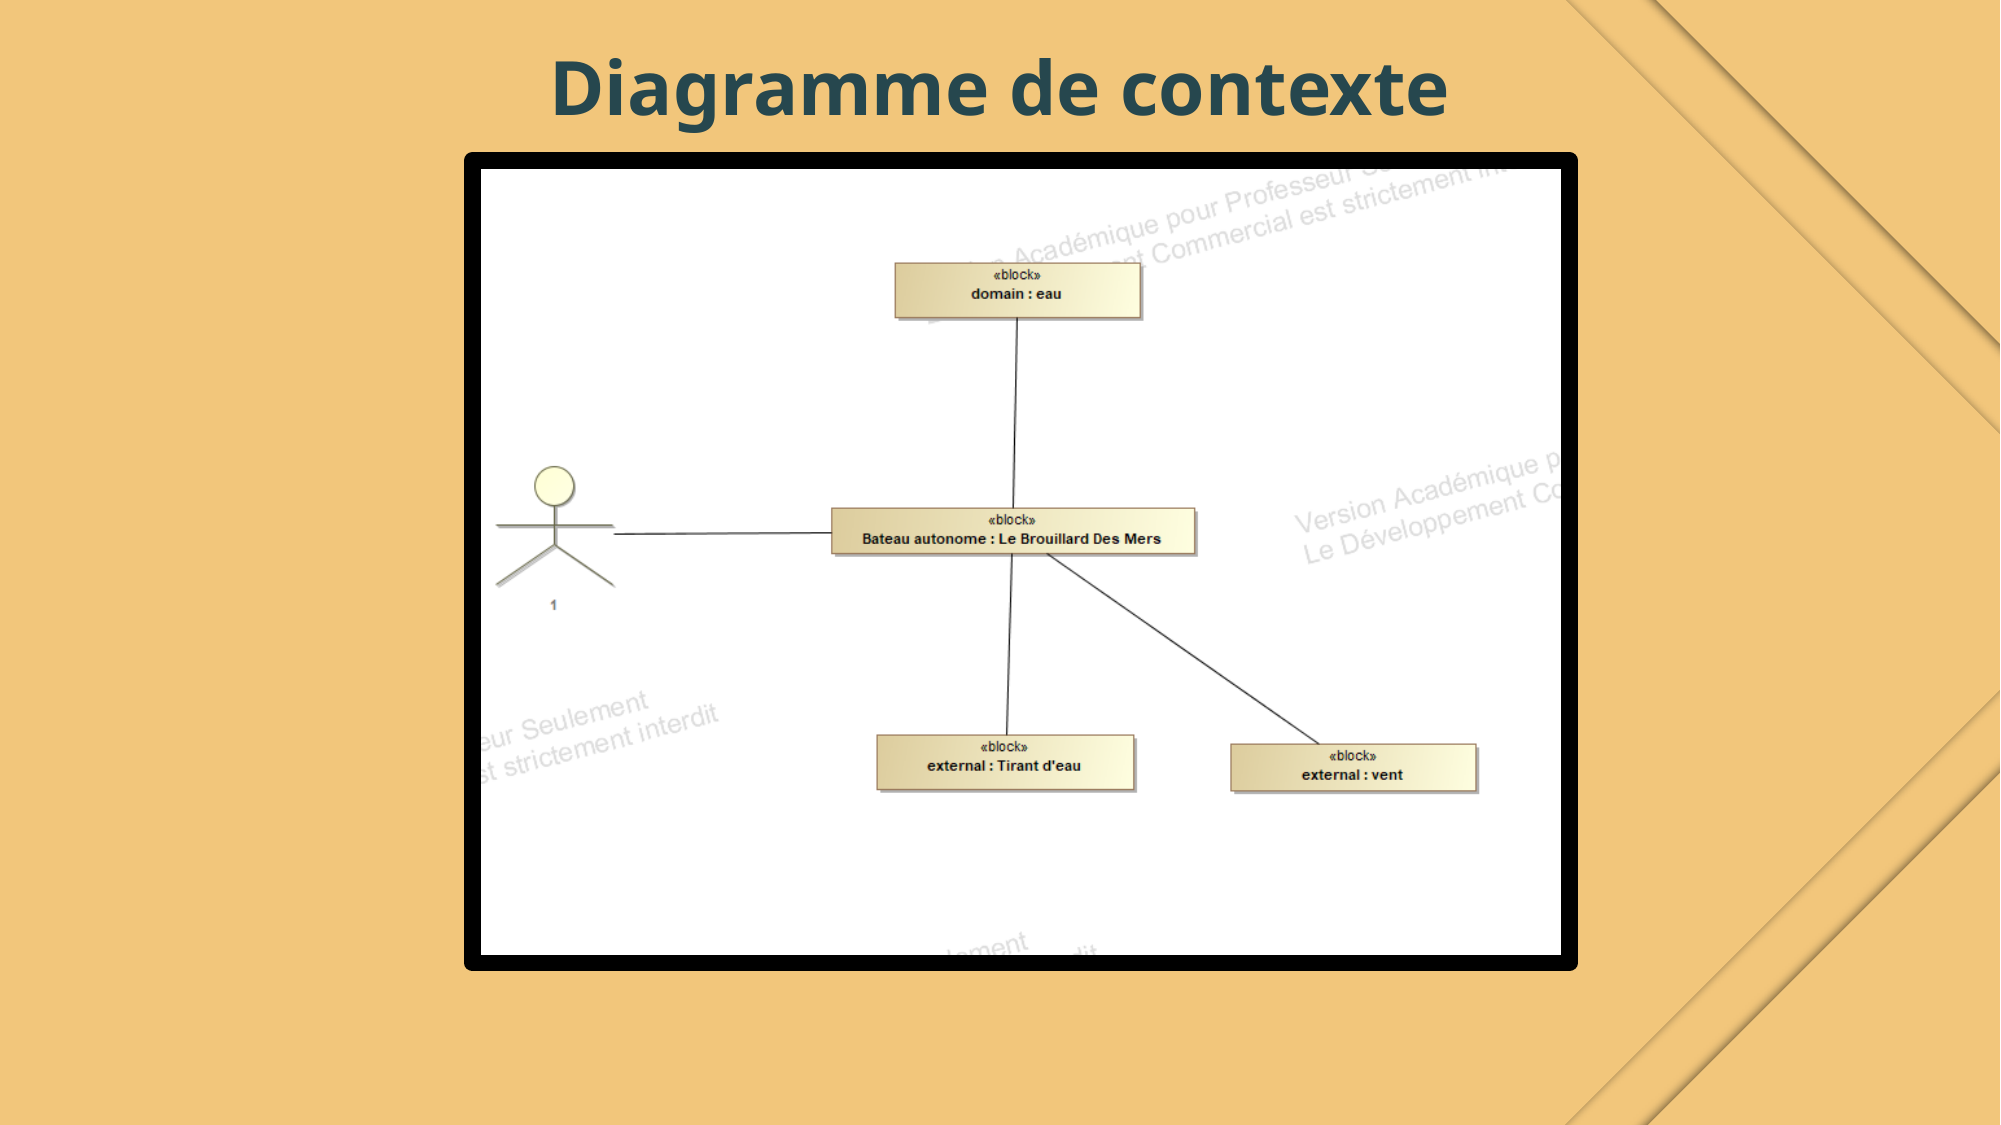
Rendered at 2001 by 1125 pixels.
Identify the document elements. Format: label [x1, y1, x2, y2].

list [480, 168, 1561, 955]
text_box [0, 0, 2000, 1125]
